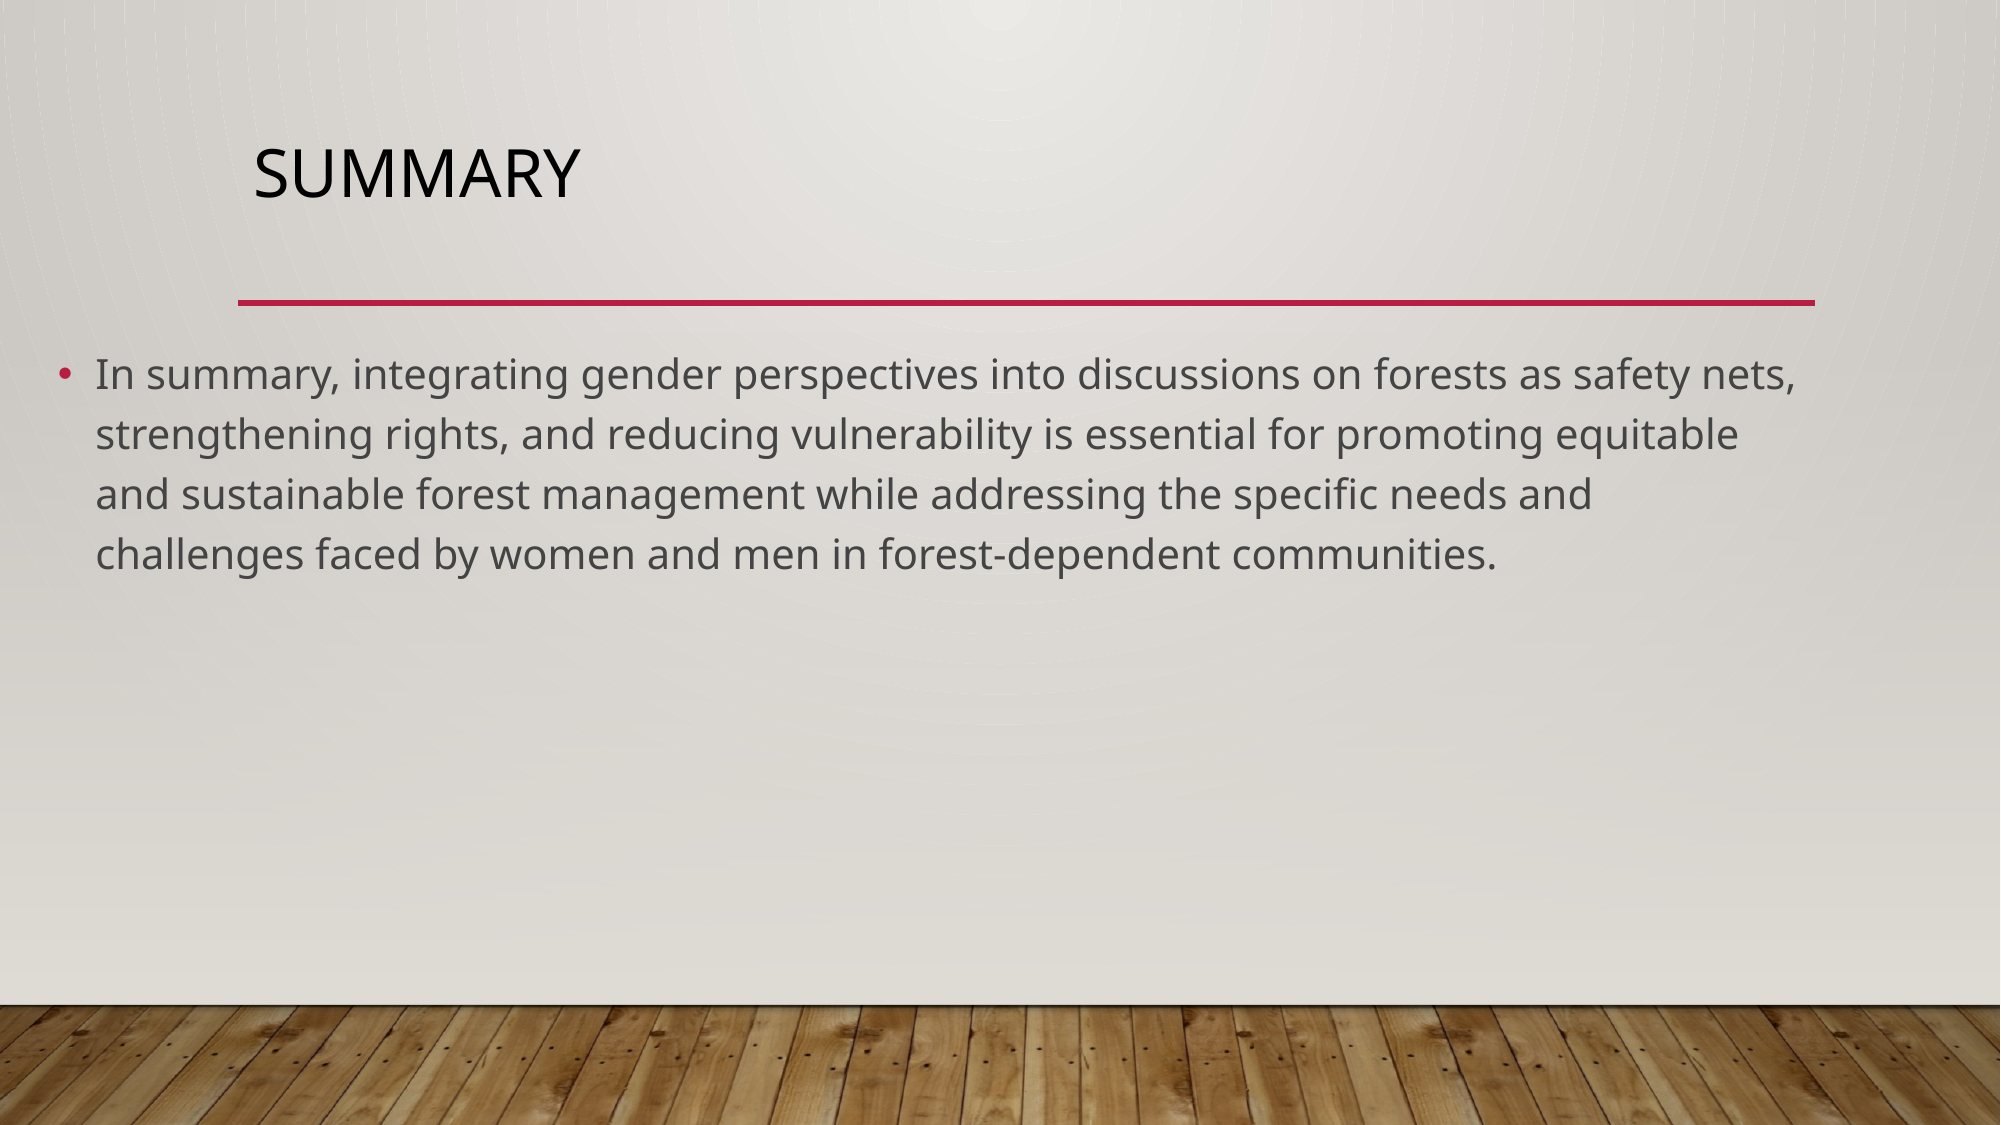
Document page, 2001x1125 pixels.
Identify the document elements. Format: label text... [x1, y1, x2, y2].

title Summary [238, 131, 1814, 305]
list In summary, integrating gender perspectives into discussions on forests as safety nets, strengthening rights, and reducing vulnerability is essential for promoting equitable and sustainable forest management while addressing the specific needs and challenges faced by women and men in forest-dependent communities. [42, 330, 1814, 946]
picture [0, 1005, 2000, 1125]
